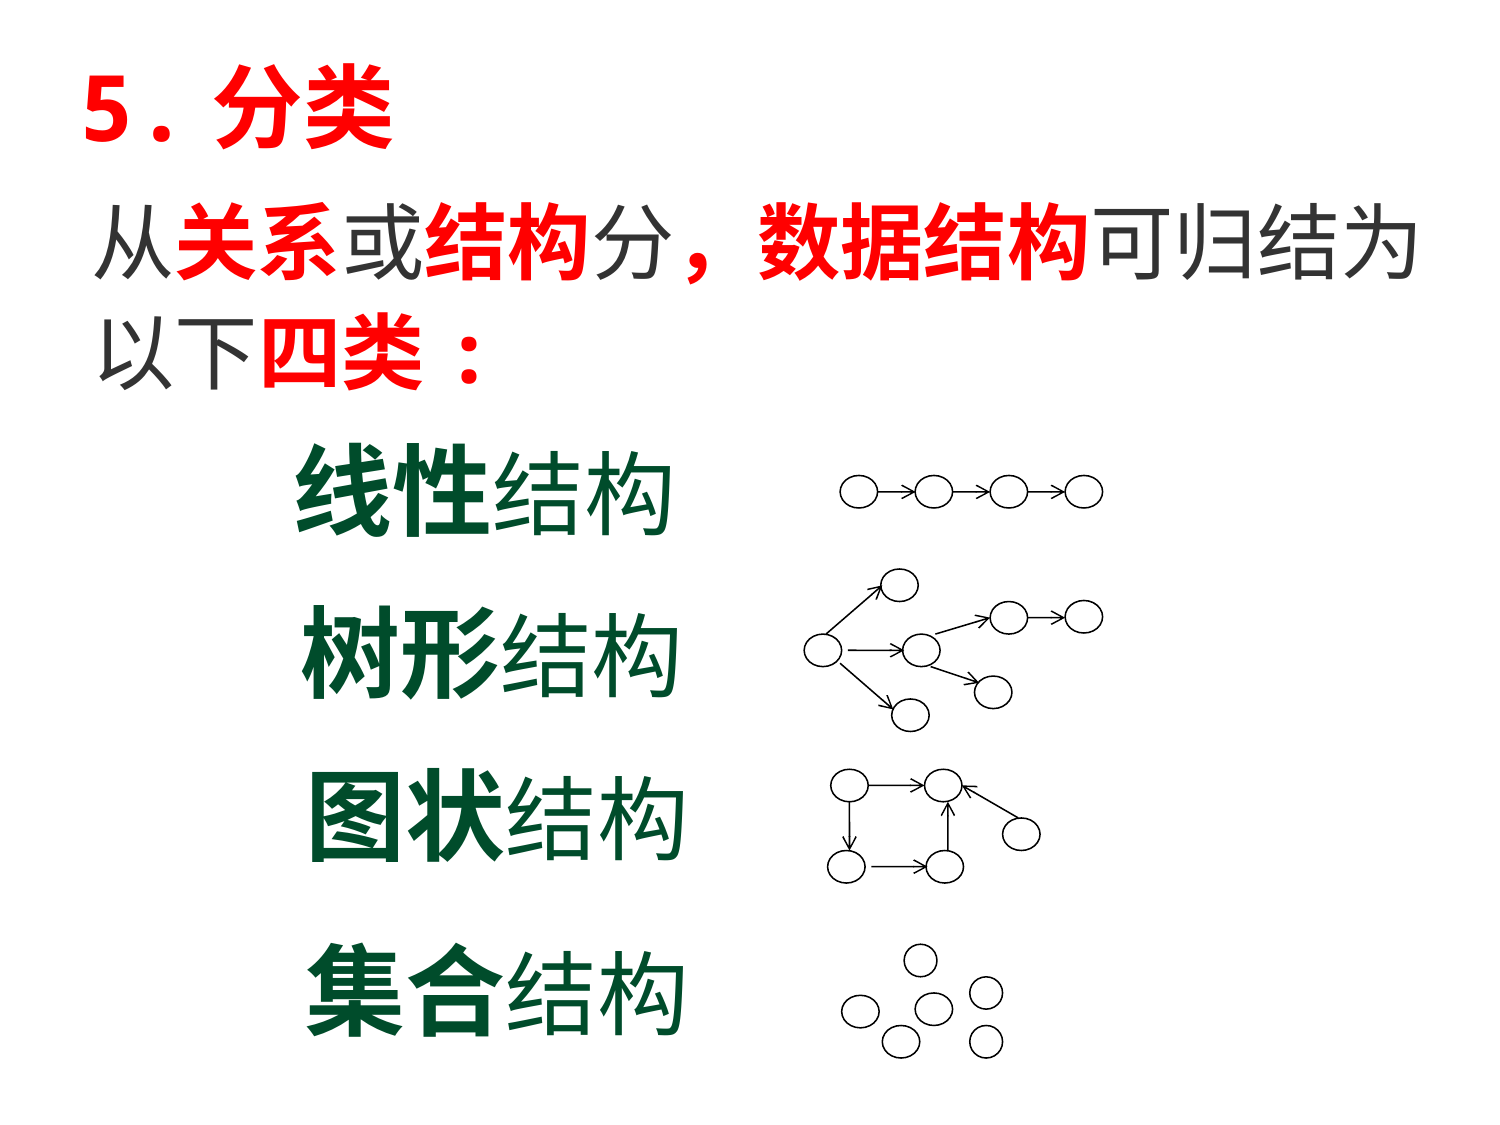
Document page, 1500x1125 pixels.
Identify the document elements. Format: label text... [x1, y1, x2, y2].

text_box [827, 768, 1041, 884]
text_box 5.分类 [64, 42, 620, 168]
text_box 图状结构 [290, 745, 704, 881]
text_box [803, 568, 1103, 732]
text_box 集合结构 [290, 920, 704, 1056]
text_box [841, 944, 1003, 1059]
text_box 线性结构 [278, 420, 692, 556]
text_box 从关系或结构分，数据结构可归结为以下四类: [76, 172, 1442, 408]
text_box 树形结构 [285, 583, 699, 718]
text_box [839, 475, 1103, 509]
